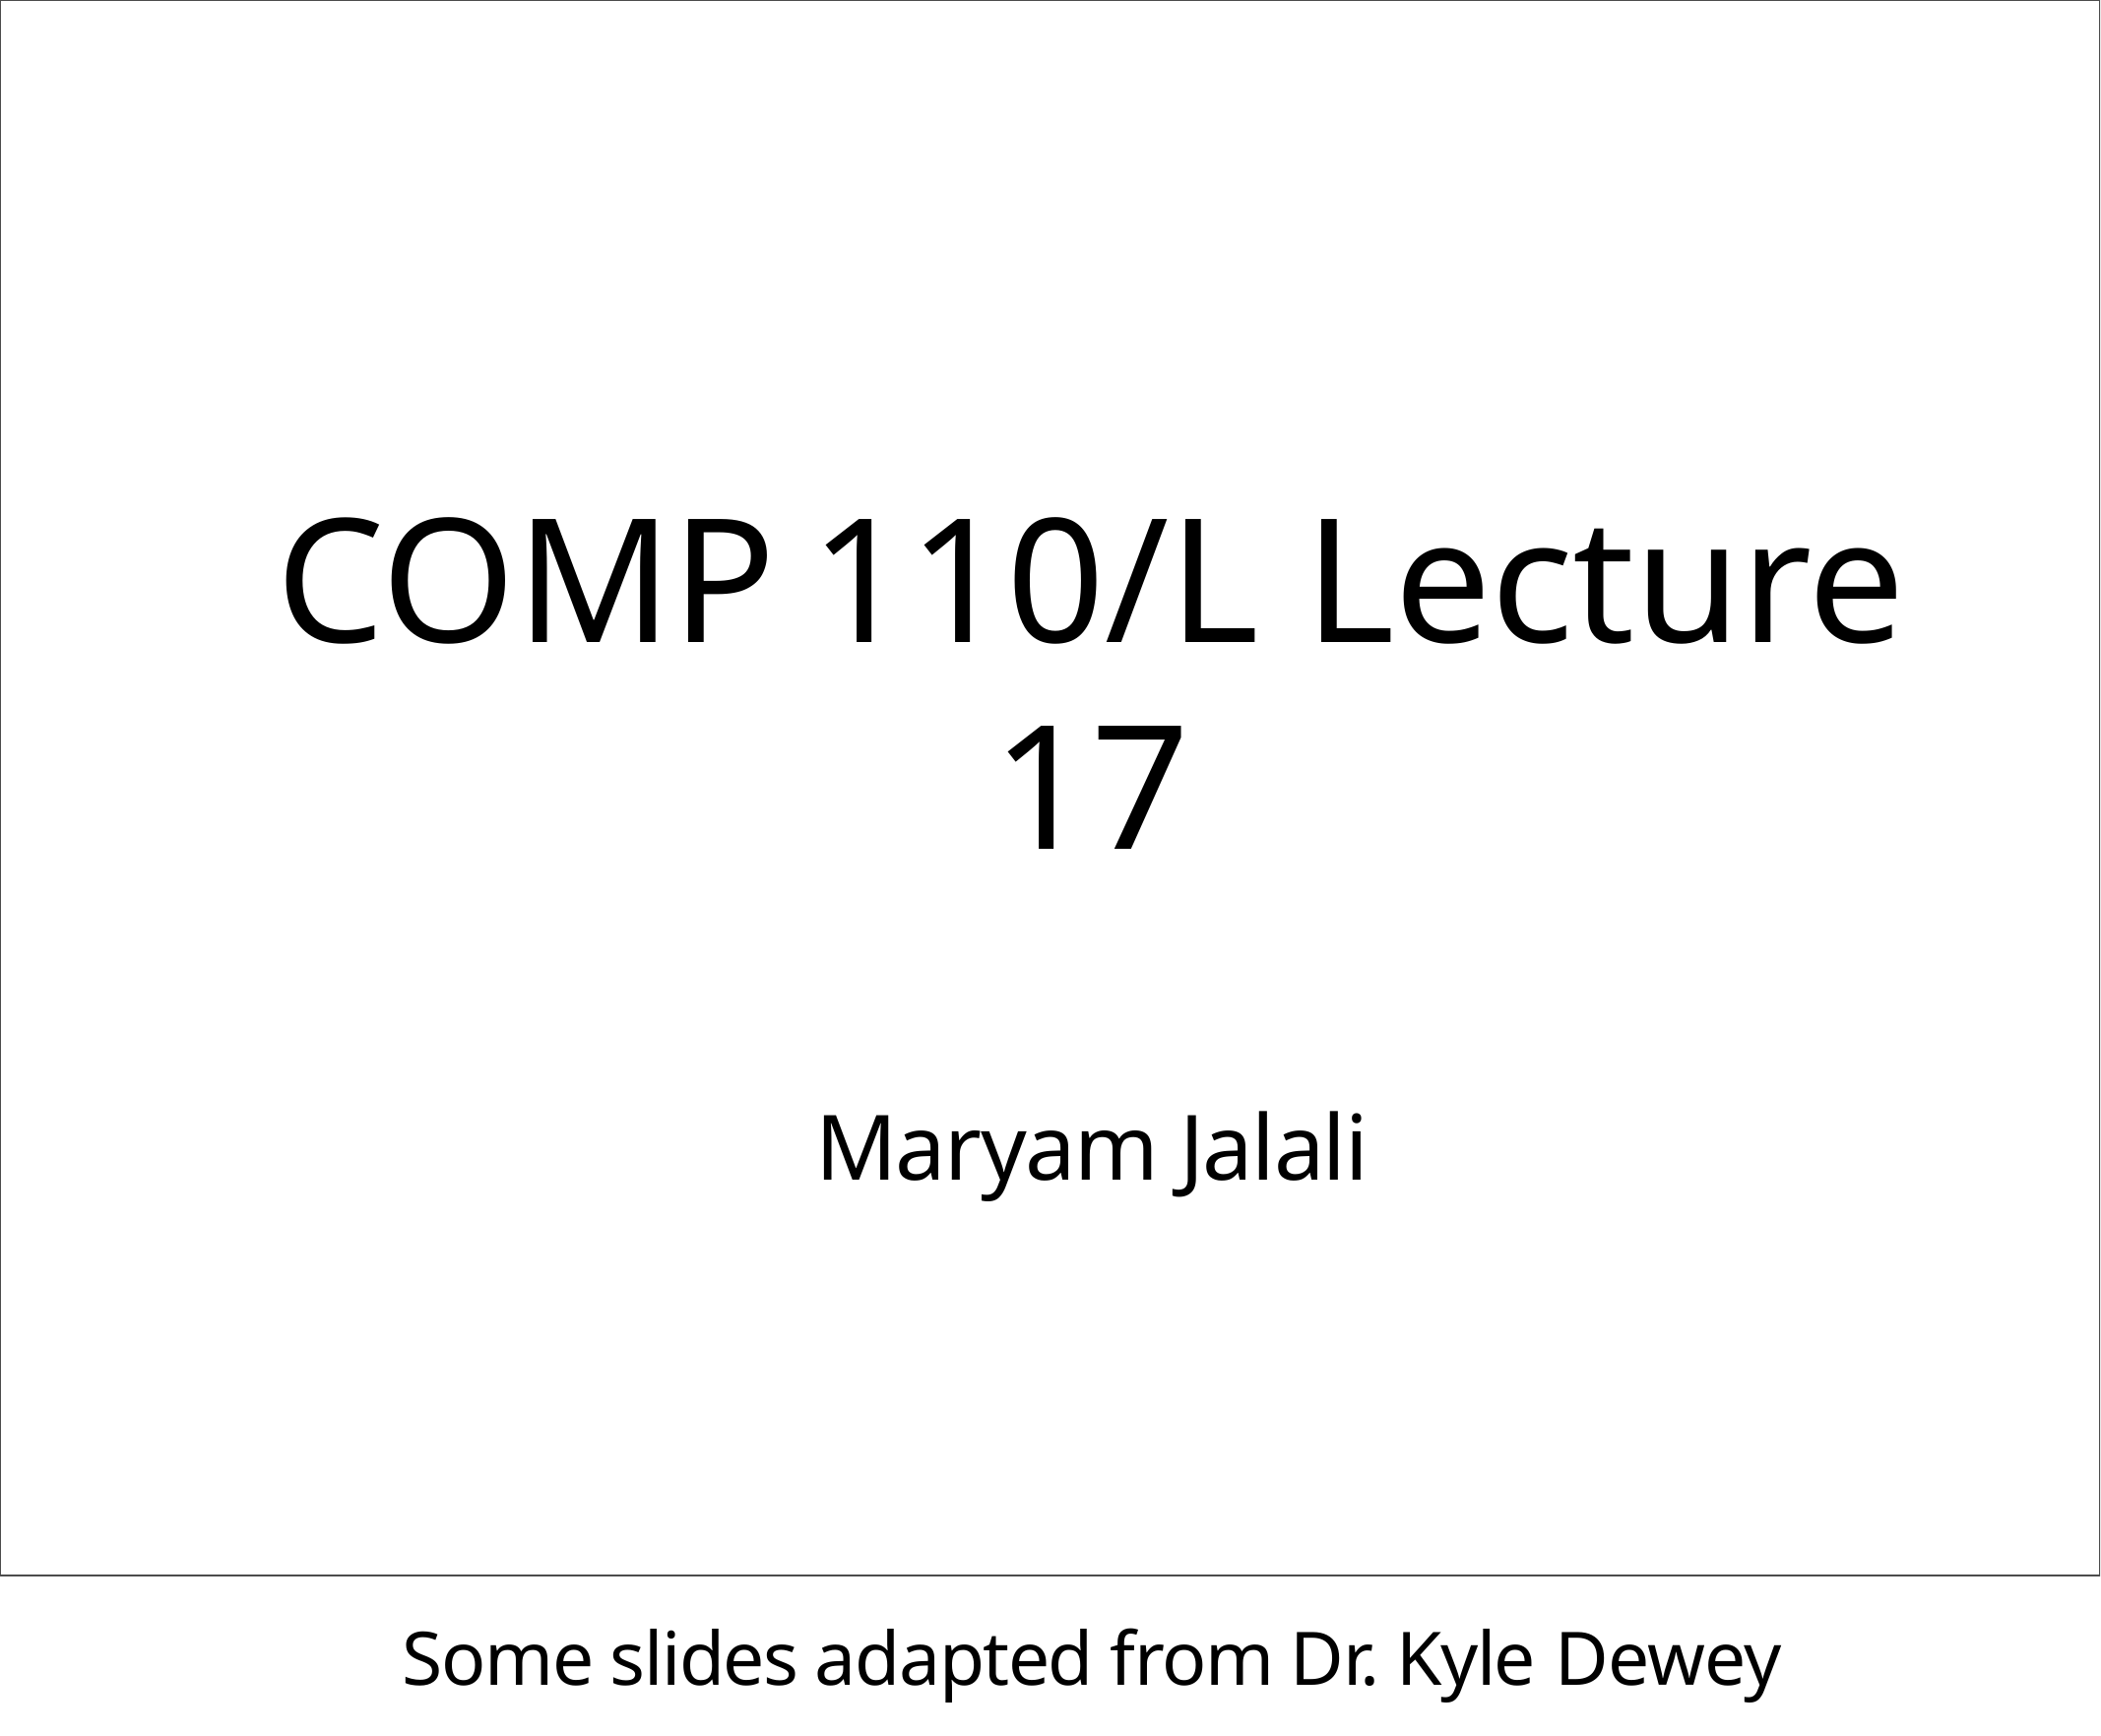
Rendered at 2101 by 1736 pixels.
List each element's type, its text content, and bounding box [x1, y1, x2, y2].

text_box [0, 0, 2101, 1575]
title COMP 110/L Lecture 17 Maryam Jalali Some slides adapted from Dr. Kyle Dewey [225, 1575, 1957, 1701]
